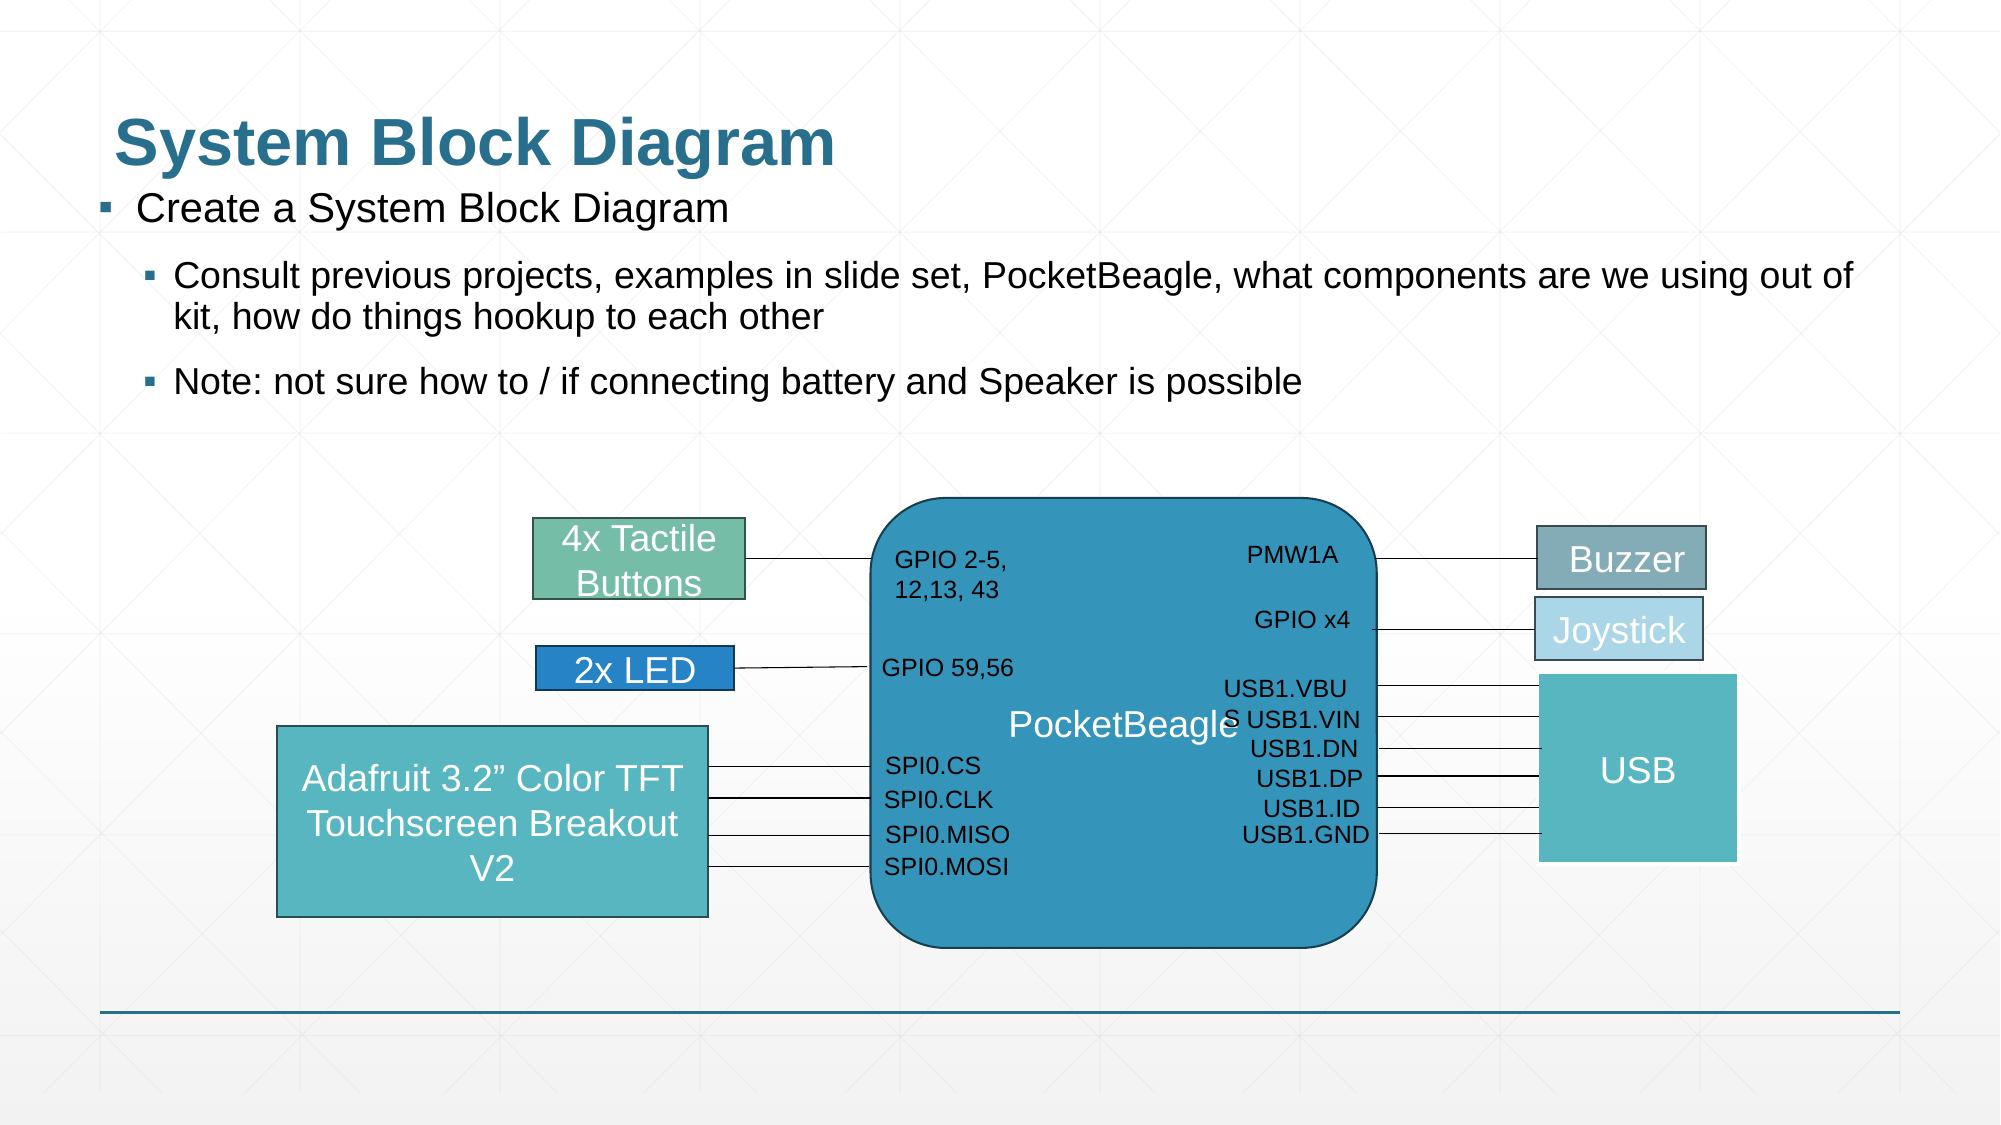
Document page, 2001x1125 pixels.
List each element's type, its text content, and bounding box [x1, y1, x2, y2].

title System Block Diagram [99, 37, 1900, 188]
text_box Joystick [1534, 596, 1704, 661]
text_box USB1.VIN [1231, 696, 1403, 742]
text_box GPIO x4 [1239, 595, 1366, 641]
text_box PocketBeagle [869, 496, 1378, 949]
list Create a System Block Diagram Consult previous projects, examples in slide set, PocketBeagle, what components are we using out of kit, how do things hookup to each other Note: not sure how to / if connecting battery and Speaker is possible [83, 179, 1884, 431]
text_box USB1.ID [1248, 785, 1419, 830]
text_box PMW1A [1232, 531, 1354, 576]
text_box GPIO 59,56 [866, 644, 1038, 689]
text_box USB1.DP [1241, 754, 1412, 800]
text_box USB [1536, 671, 1741, 866]
text_box SPI0.MISO [870, 811, 1046, 887]
text_box USB1.VBUS [1208, 664, 1379, 740]
text_box USB1.DN [1235, 725, 1406, 771]
text_box Adafruit 3.2” Color TFT Touchscreen Breakout V2 [276, 725, 709, 918]
text_box SPI0.MOSI [869, 843, 1045, 888]
text_box SPI0.CLK [869, 775, 1019, 835]
text_box 2x LED [535, 645, 735, 691]
text_box 4x Tactile Buttons [532, 517, 746, 600]
text_box USB1.GND [1227, 811, 1398, 857]
text_box GPIO 2-5, 12,13, 43 [879, 535, 1083, 611]
text_box SPI0.CS [870, 742, 1021, 787]
text_box Buzzer [1536, 525, 1707, 590]
